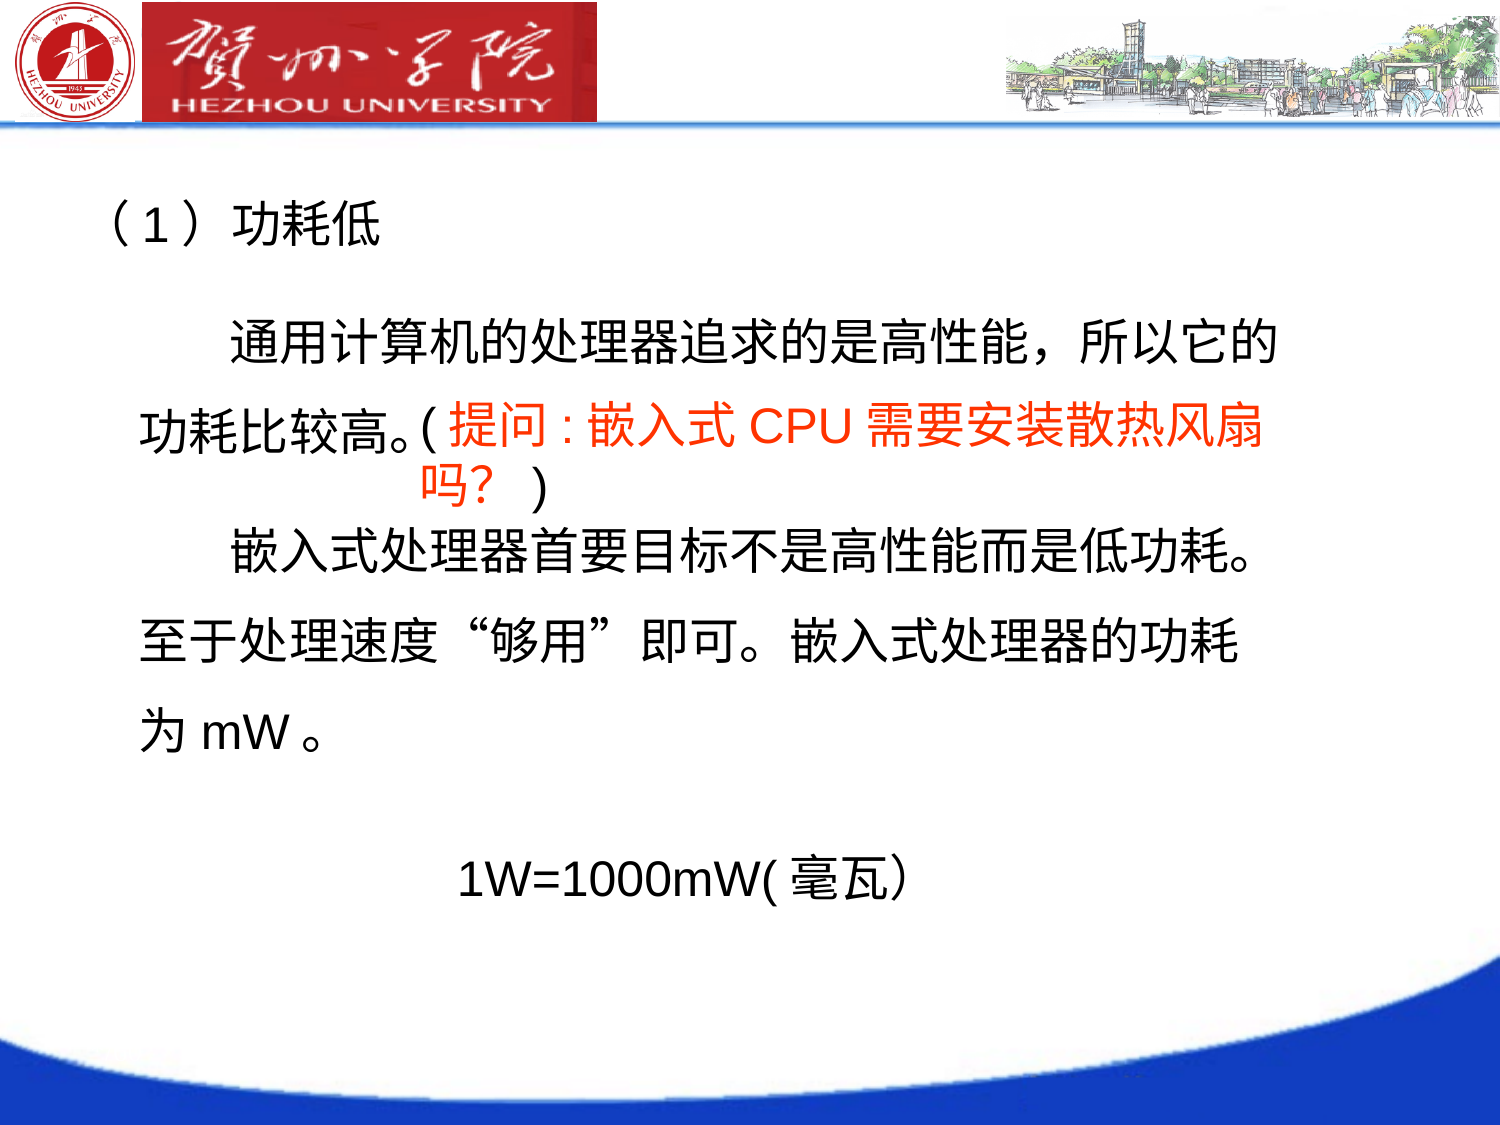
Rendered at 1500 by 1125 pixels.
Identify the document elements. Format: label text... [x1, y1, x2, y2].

text_box (提问:嵌入式CPU需要安装散热风扇吗？) [404, 385, 1341, 521]
picture [0, 0, 1500, 1125]
slide_number */60 [75, 1024, 425, 1103]
text_box 通用计算机的处理器追求的是高性能，所以它的功耗比较高。 [123, 272, 1329, 468]
text_box 嵌入式处理器首要目标不是高性能而是低功耗。至于处理速度“够用”即可。嵌入式处理器的功耗为mW。 [123, 482, 1294, 768]
text_box 1W=1000mW(毫瓦） [442, 809, 955, 914]
text_box （1）功耗低 [65, 184, 397, 260]
